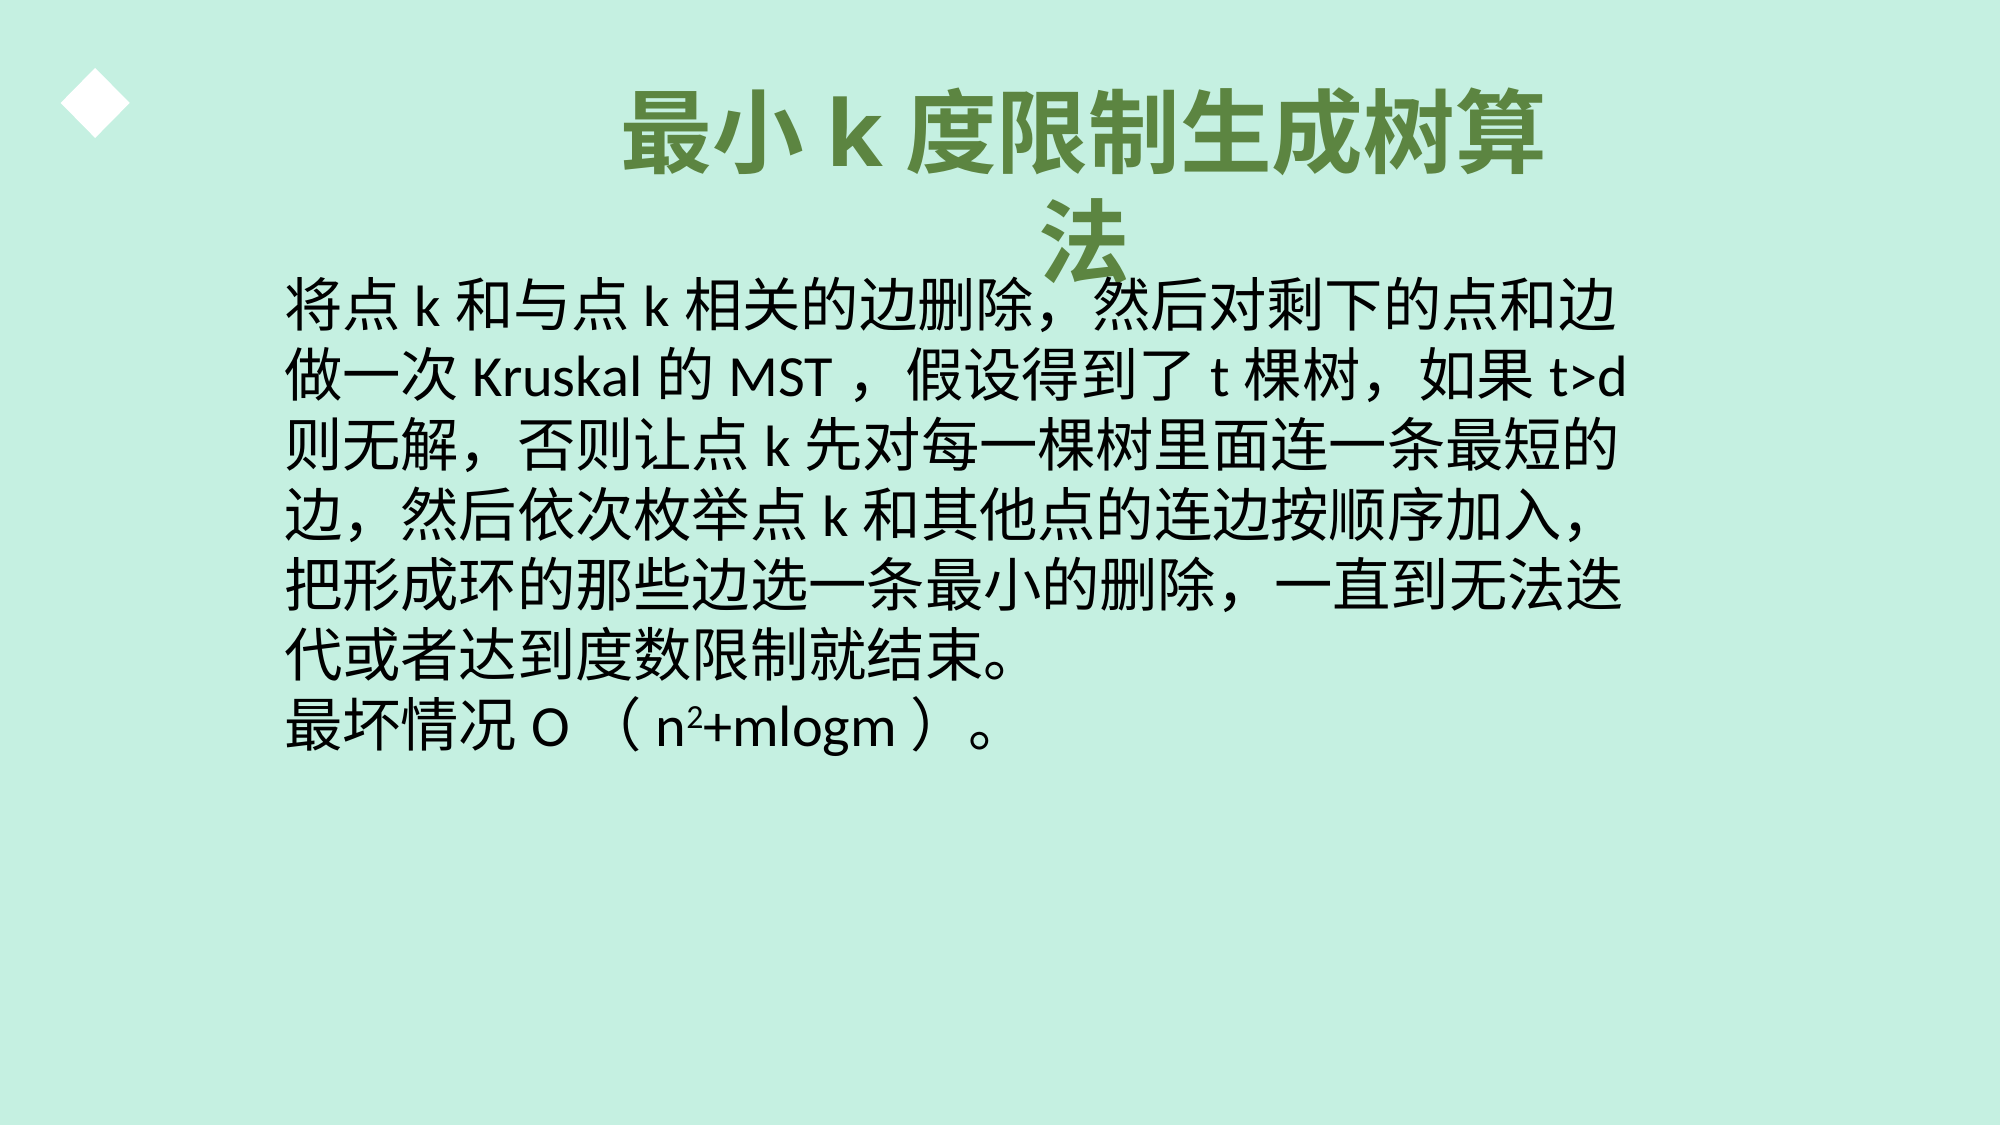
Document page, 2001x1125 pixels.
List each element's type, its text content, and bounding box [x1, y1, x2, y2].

text_box [59, 66, 132, 140]
text_box 最小k度限制生成树算法 [570, 67, 1598, 260]
text_box 将点k和与点k相关的边删除，然后对剩下的点和边做一次Kruskal的MST，假设得到了t棵树，如果t>d则无解，否则让点k先对每一棵树里面连一条最短的边，然后依次枚举点k和其他点的连边按顺序加入，把形成环的那些边选一条最小的删除，一直到无法迭代或者达到度数限制就结束。 最坏情况O（n2+mlogm）。 [269, 260, 1665, 766]
